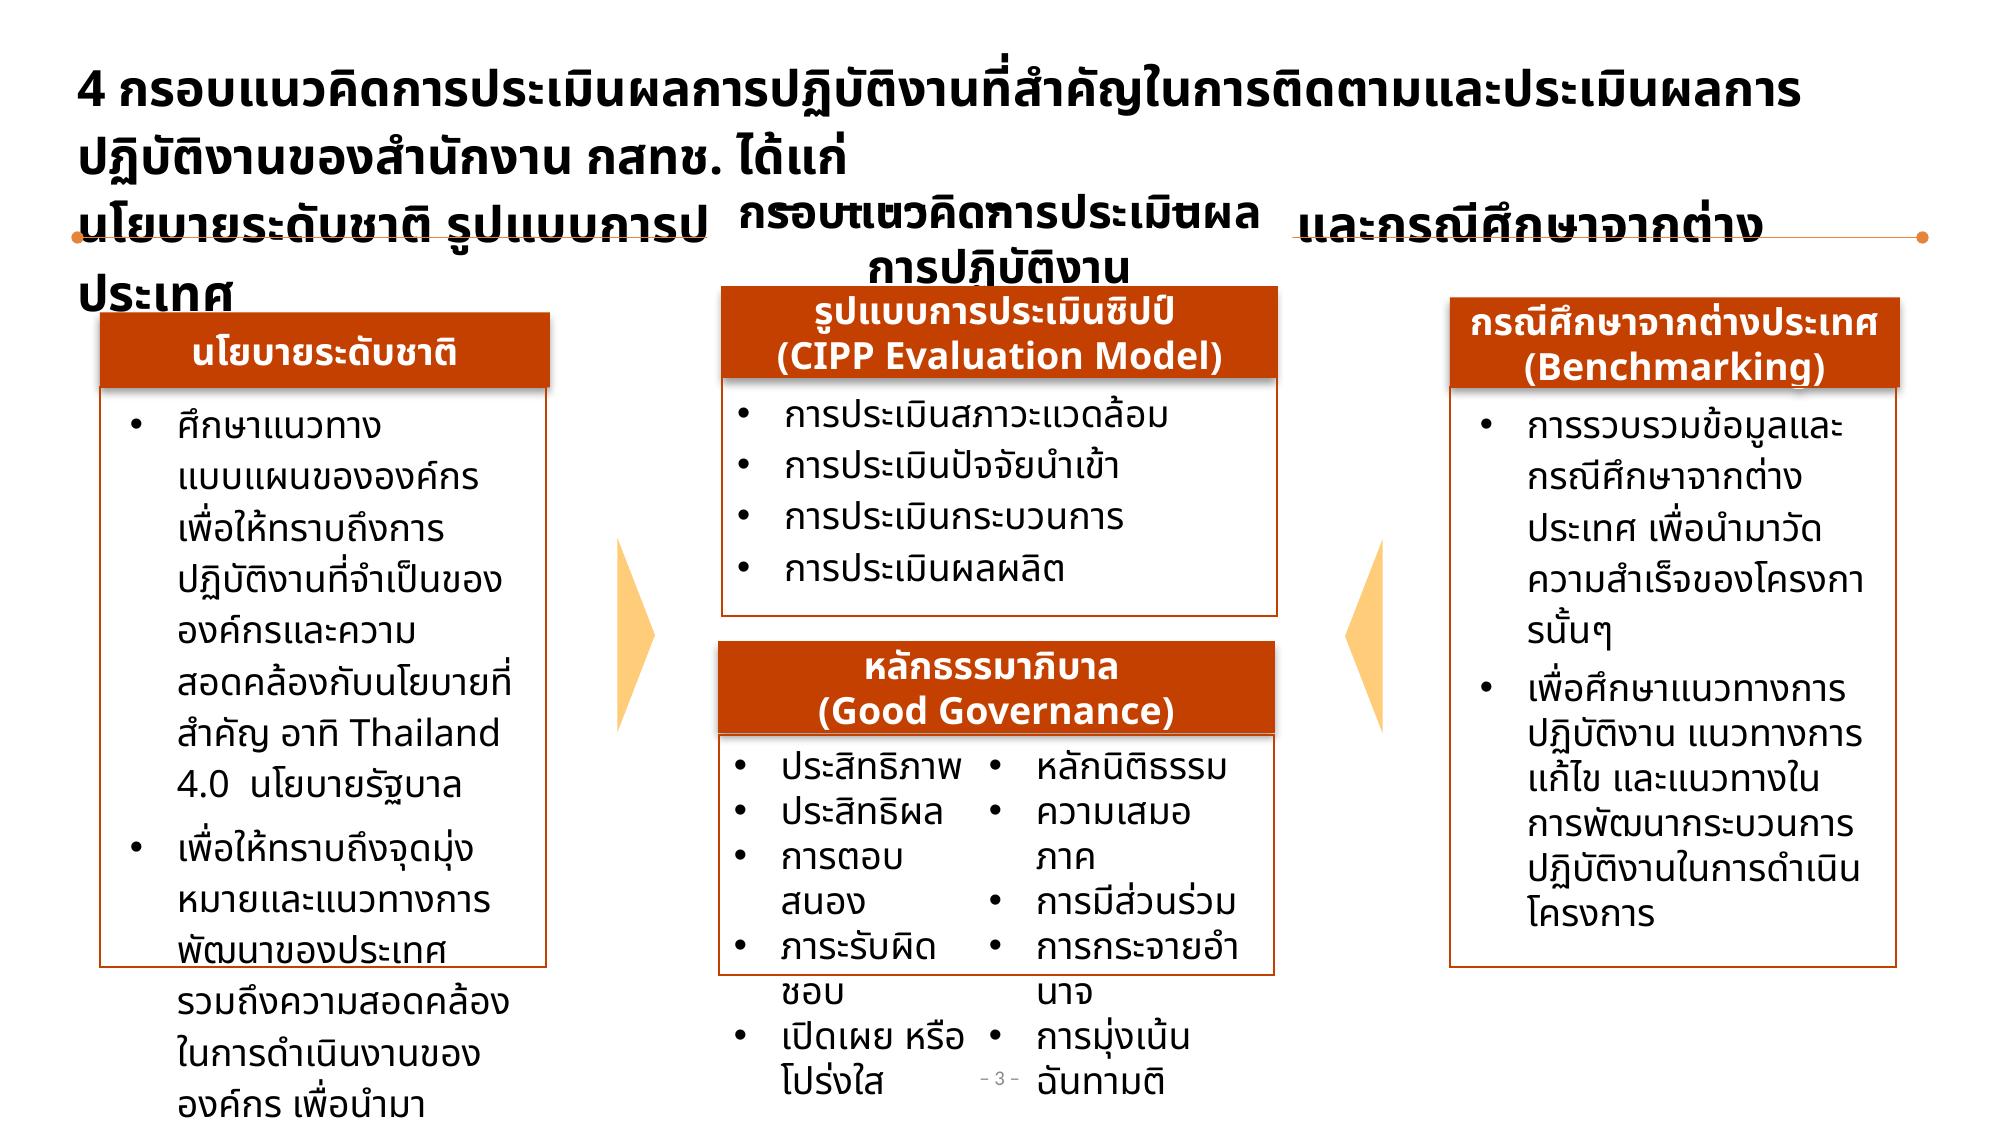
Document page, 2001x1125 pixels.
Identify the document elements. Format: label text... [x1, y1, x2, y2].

text_box [616, 537, 657, 733]
text_box [1343, 538, 1384, 734]
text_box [718, 642, 1274, 975]
text_box กรอบแนวคิดการประเมินผลการปฏิบัติงาน [706, 238, 1293, 263]
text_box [1449, 297, 1900, 967]
title 4 กรอบแนวคิดการประเมินผลการปฏิบัติงานที่สำคัญในการติดตามและประเมินผลการปฏิบัติงานของสำนักงาน กสทช. ได้แก่ นโยบายระดับชาติ รูปแบบการประเมินซิปป์ หลักธรรมาภิบาล และกรณีศึกษาจากต่างประเทศ [62, 40, 1933, 169]
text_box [99, 312, 550, 967]
text_box กรอบแนวคิดการประเมินผลการปฏิบัติงาน [706, 211, 1293, 237]
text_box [722, 287, 1278, 617]
